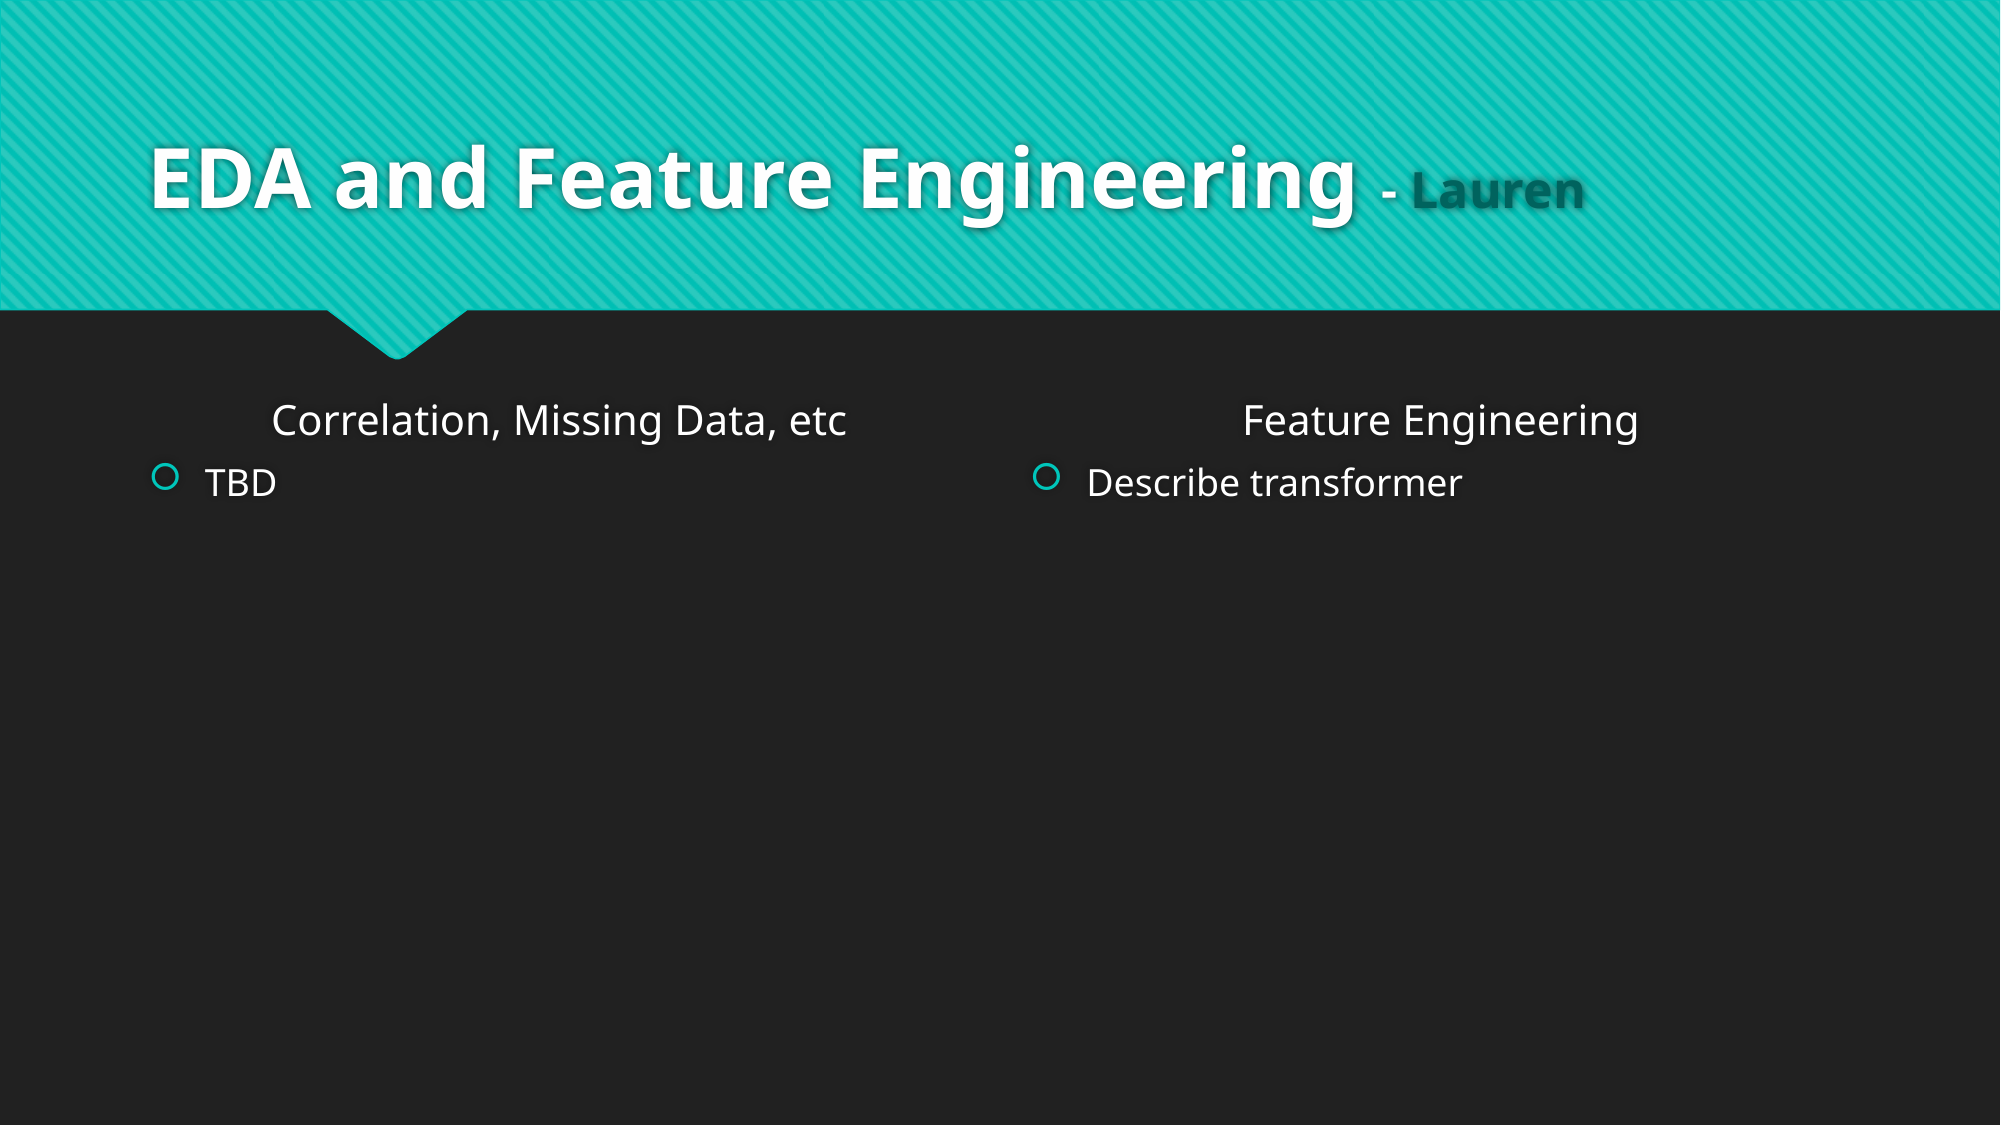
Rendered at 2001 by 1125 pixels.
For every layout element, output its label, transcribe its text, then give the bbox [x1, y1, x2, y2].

list Correlation, Missing Data, etc [133, 356, 985, 445]
list Feature Engineering [1014, 356, 1868, 445]
list Describe transformer [1014, 451, 1868, 1093]
list TBD [133, 451, 985, 1093]
title EDA and Feature Engineering - Lauren [132, 73, 1868, 233]
